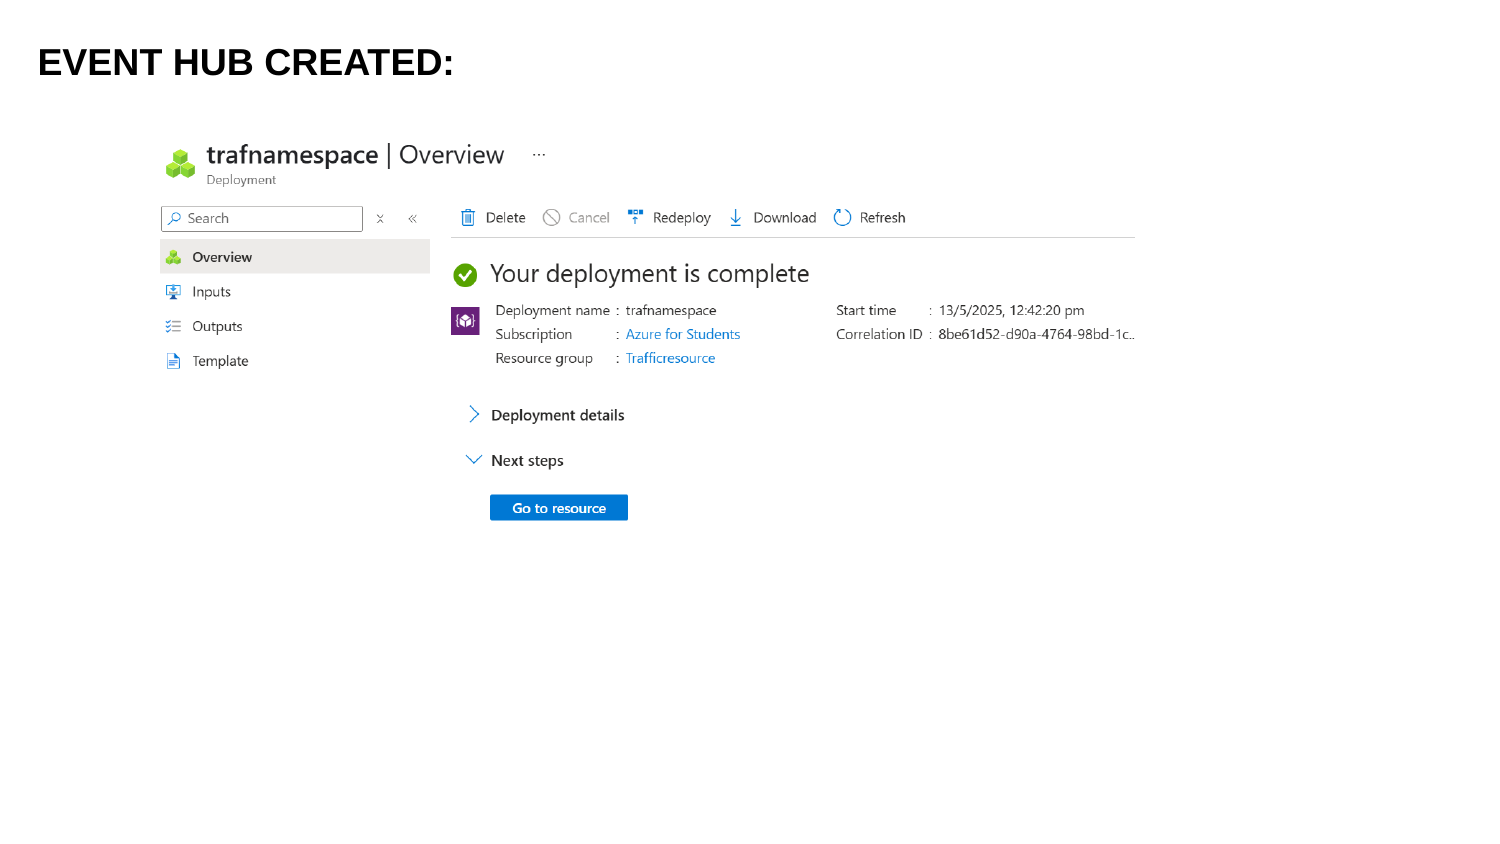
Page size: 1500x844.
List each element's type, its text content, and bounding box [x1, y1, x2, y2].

text_box EVENT HUB CREATED: [22, 22, 900, 82]
picture [159, 134, 1136, 531]
